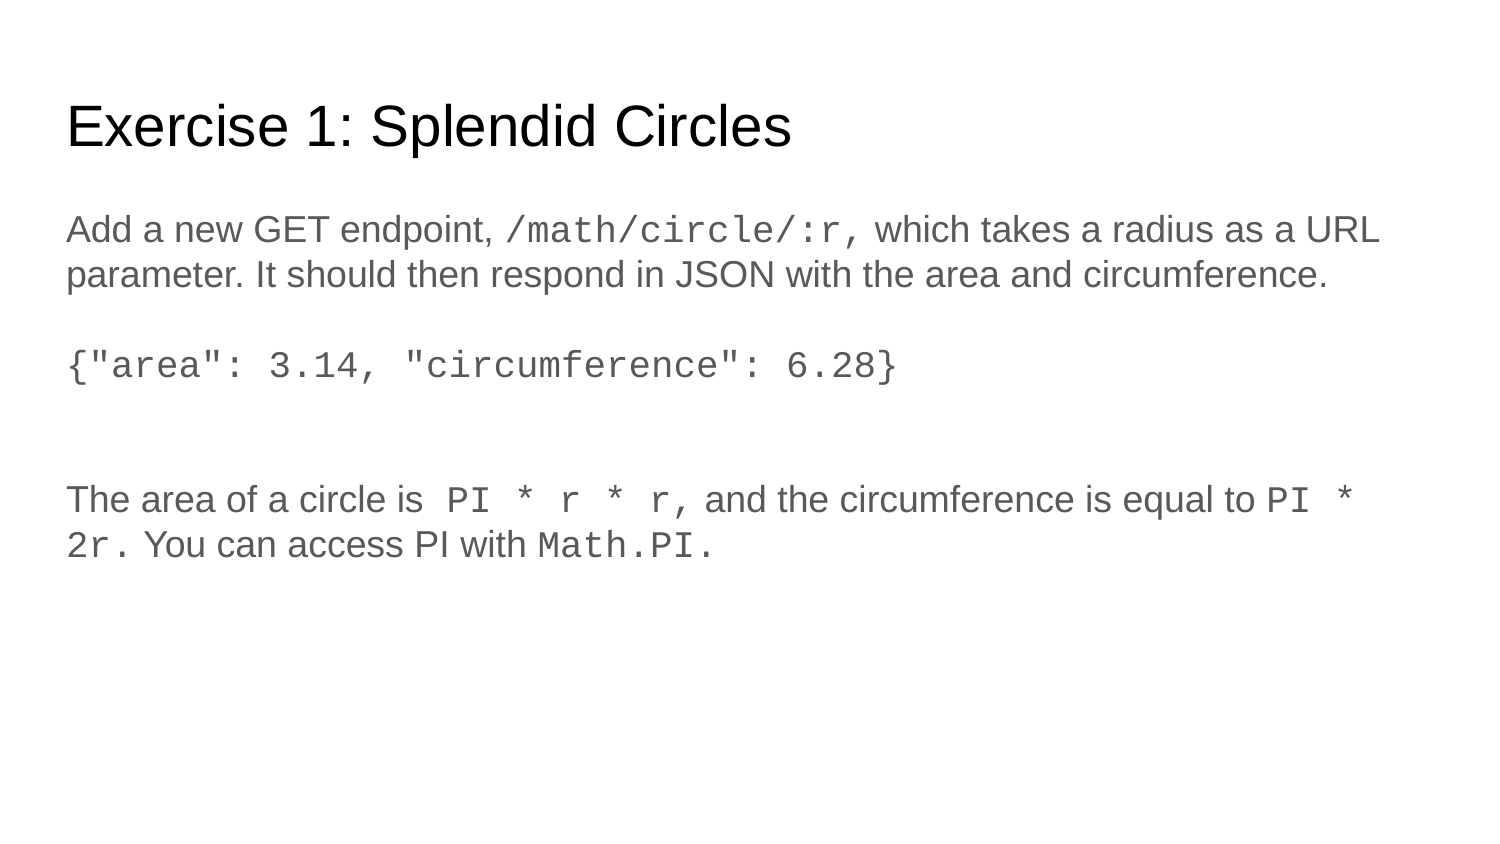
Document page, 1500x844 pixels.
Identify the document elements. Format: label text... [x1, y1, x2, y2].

list Add a new GET endpoint, /math/circle/:r, which takes a radius as a URL parameter. It should then respond in JSON with the area and circumference. {"area": 3.14, "circumference": 6.28} The area of a circle is PI * r * r, and the circumference is equal to PI * 2r. You can access PI with Math.PI. [51, 189, 1449, 787]
title Exercise 1: Splendid Circles [51, 72, 1449, 167]
